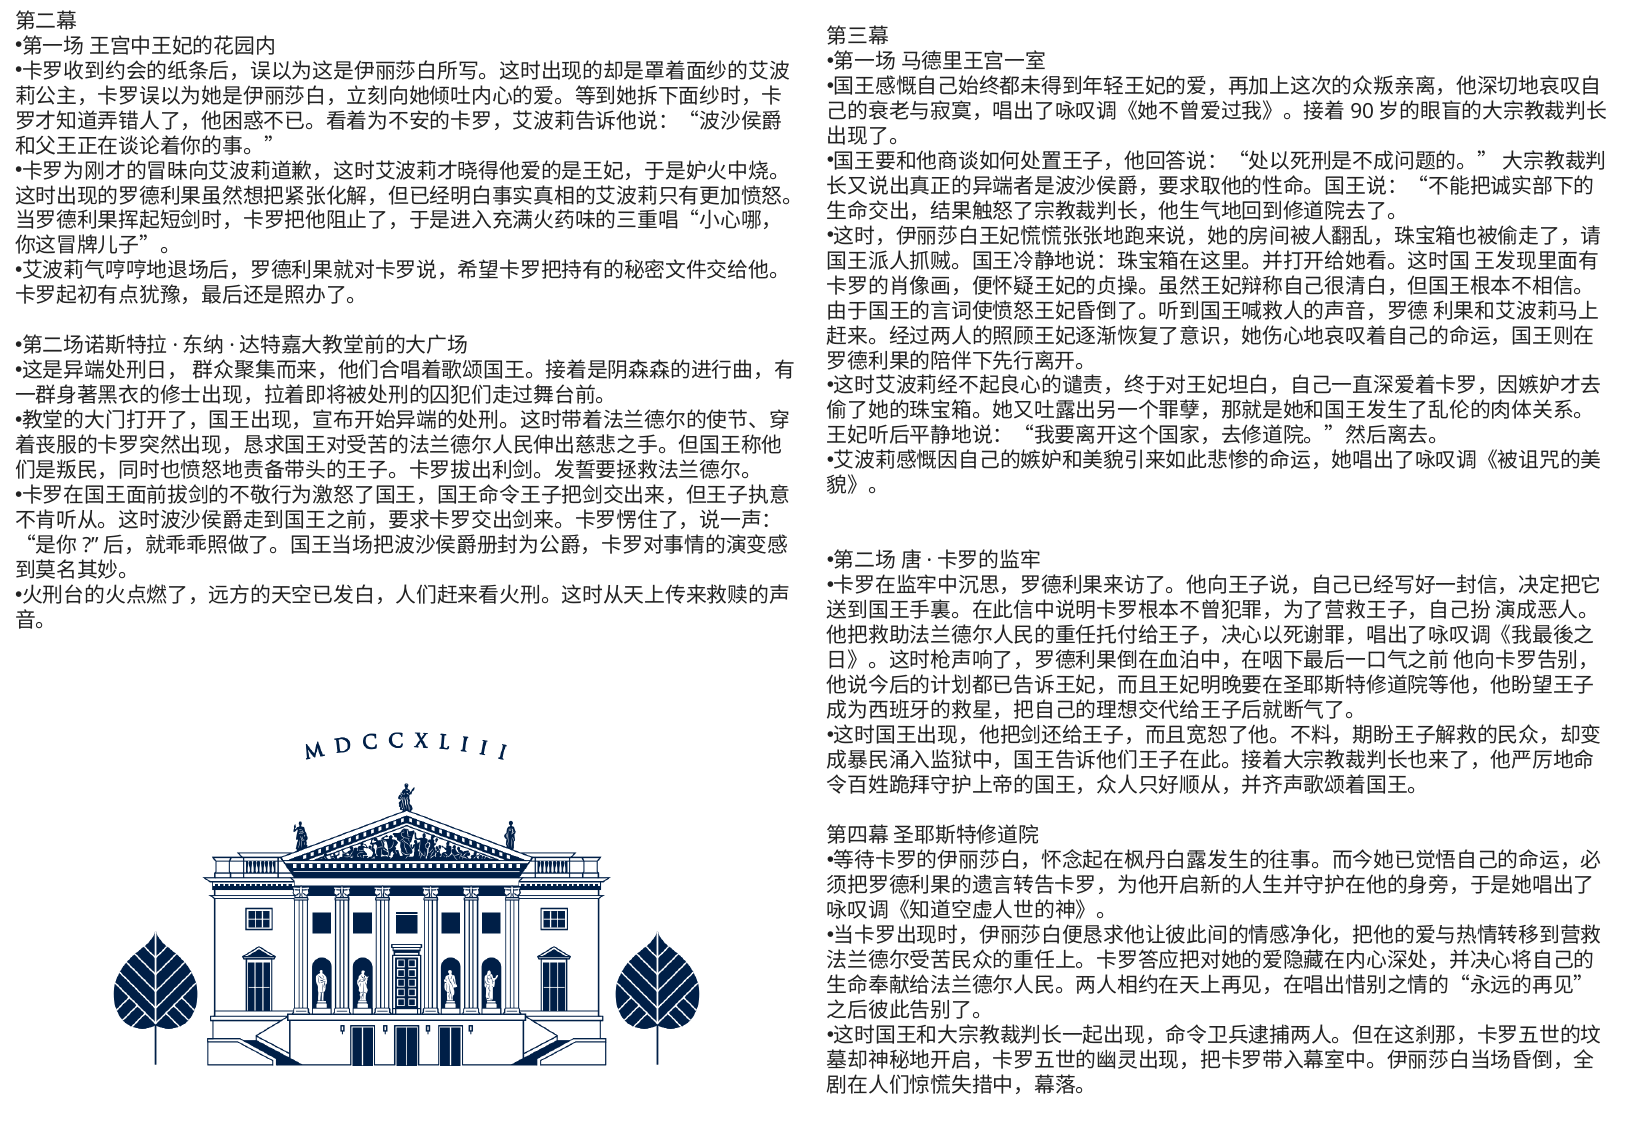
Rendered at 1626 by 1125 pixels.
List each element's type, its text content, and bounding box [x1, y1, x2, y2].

text_box 第三幕 第一场 马德里王宫一室 国王感慨自己始终都未得到年轻王妃的爱，再加上这次的众叛亲离，他深切地哀叹自己的衰老与寂寞，唱出了咏叹调《她不曾爱过我》。接着90岁的眼盲的大宗教裁判长出现了。 国王要和他商谈如何处置王子，他回答说：“处以死刑是不成问题的。” 大宗教裁判长又说出真正的异端者是波沙侯爵，要求取他的性命。国王说：“不能把诚实部下的生命交出，结果触怒了宗教裁判长，他生气地回到修道院去了。 这时，伊丽莎白王妃慌慌张张地跑来说，她的房间被人翻乱，珠宝箱也被偷走了，请国王派人抓贼。国王冷静地说：珠宝箱在这里。并打开给她看。这时国 王发现里面有卡罗的肖像画，便怀疑王妃的贞操。虽然王妃辩称自己很清白，但国王根本不相信。由于国王的言词使愤怒王妃昏倒了。听到国王喊救人的声音，罗德 利果和艾波莉马上赶来。经过两人的照顾王妃逐渐恢复了意识，她伤心地哀叹着自己的命运，国王则在罗德利果的陪伴下先行离开。 这时艾波莉经不起良心的谴责，终于对王妃坦白，自己一直深爱着卡罗，因嫉妒才去偷了她的珠宝箱。她又吐露出另一个罪孽，那就是她和国王发生了乱伦的肉体关系。王妃听后平静地说：“我要离开这个国家，去修道院。”然后离去。 艾波莉感慨因自己的嫉妒和美貌引来如此悲惨的命运，她唱出了咏叹调《被诅咒的美貌》。 第二场 唐·卡罗的监牢 卡罗在监牢中沉思，罗德利果来访了。他向王子说，自己已经写好一封信，决定把它送到国王手裏。在此信中说明卡罗根本不曾犯罪，为了营救王子，自己扮 演成恶人。他把救助法兰德尔人民的重任托付给王子，决心以死谢罪，唱出了咏叹调《我最後之日》。这时枪声响了，罗德利果倒在血泊中，在咽下最后一口气之前 他向卡罗告别，他说今后的计划都已告诉王妃，而且王妃明晚要在圣耶斯特修道院等他，他盼望王子成为西班牙的救星，把自己的理想交代给王子后就断气了。 这时国王出现，他把剑还给王子，而且宽恕了他。不料，期盼王子解救的民众，却变成暴民涌入监狱中，国王告诉他们王子在此。接着大宗教裁判长也来了，他严厉地命令百姓跪拜守护上帝的国王，众人只好顺从，并齐声歌颂着国王。 第四幕 圣耶斯特修道院 等待卡罗的伊丽莎白，怀念起在枫丹白露发生的往事。而今她已觉悟自己的命运，必须把罗德利果的遗言转告卡罗，为他开启新的人生并守护在他的身旁，于是她唱出了咏叹调《知道空虚人世的神》。 当卡罗出现时，伊丽莎白便恳求他让彼此间的情感净化，把他的爱与热情转移到营救法兰德尔受苦民众的重任上。卡罗答应把对她的爱隐藏在内心深处，并决心将自己的生命奉献给法兰德尔人民。两人相约在天上再见，在唱出惜别之情的“永远的再见”之后彼此告别了。 这时国王和大宗教裁判长一起出现，命令卫兵逮捕两人。但在这刹那，卡罗五世的坟墓却神秘地开启，卡罗五世的幽灵出现，把卡罗带入幕室中。伊丽莎白当场昏倒，全剧在人们惊慌失措中，幕落。 [812, 15, 1625, 1125]
text_box 第二幕 第一场 王宫中王妃的花园内 卡罗收到约会的纸条后，误以为这是伊丽莎白所写。这时出现的却是罩着面纱的艾波莉公主，卡罗误以为她是伊丽莎白，立刻向她倾吐内心的爱。等到她拆下面纱时，卡罗才知道弄错人了，他困惑不已。看着为不安的卡罗，艾波莉告诉他说：“波沙侯爵和父王正在谈论着你的事。” 卡罗为刚才的冒昧向艾波莉道歉，这时艾波莉才晓得他爱的是王妃，于是妒火中烧。这时出现的罗德利果虽然想把紧张化解，但已经明白事实真相的艾波莉只有更加愤怒。当罗德利果挥起短剑时，卡罗把他阻止了，于是进入充满火药味的三重唱“小心哪，你这冒牌儿子”。 艾波莉气哼哼地退场后，罗德利果就对卡罗说，希望卡罗把持有的秘密文件交给他。卡罗起初有点犹豫，最后还是照办了。 第二场诺斯特拉·东纳·达特嘉大教堂前的大广场 这是异端处刑日， 群众聚集而来，他们合唱着歌颂国王。接着是阴森森的进行曲，有一群身著黑衣的修士出现，拉着即将被处刑的囚犯们走过舞台前。 教堂的大门打开了，国王出现，宣布开始异端的处刑。这时带着法兰德尔的使节、穿着丧服的卡罗突然出现，恳求国王对受苦的法兰德尔人民伸出慈悲之手。但国王称他们是叛民，同时也愤怒地责备带头的王子。卡罗拔出利剑。发誓要拯救法兰德尔。 卡罗在国王面前拔剑的不敬行为激怒了国王，国王命令王子把剑交出来，但王子执意不肯听从。这时波沙侯爵走到国王之前，要求卡罗交出剑来。卡罗愣住了，说一声：“是你?”后，就乖乖照做了。国王当场把波沙侯爵册封为公爵，卡罗对事情的演变感到莫名其妙。 火刑台的火点燃了，远方的天空已发白，人们赶来看火刑。这时从天上传来救赎的声音。 [0, 0, 813, 665]
picture [91, 713, 722, 1087]
